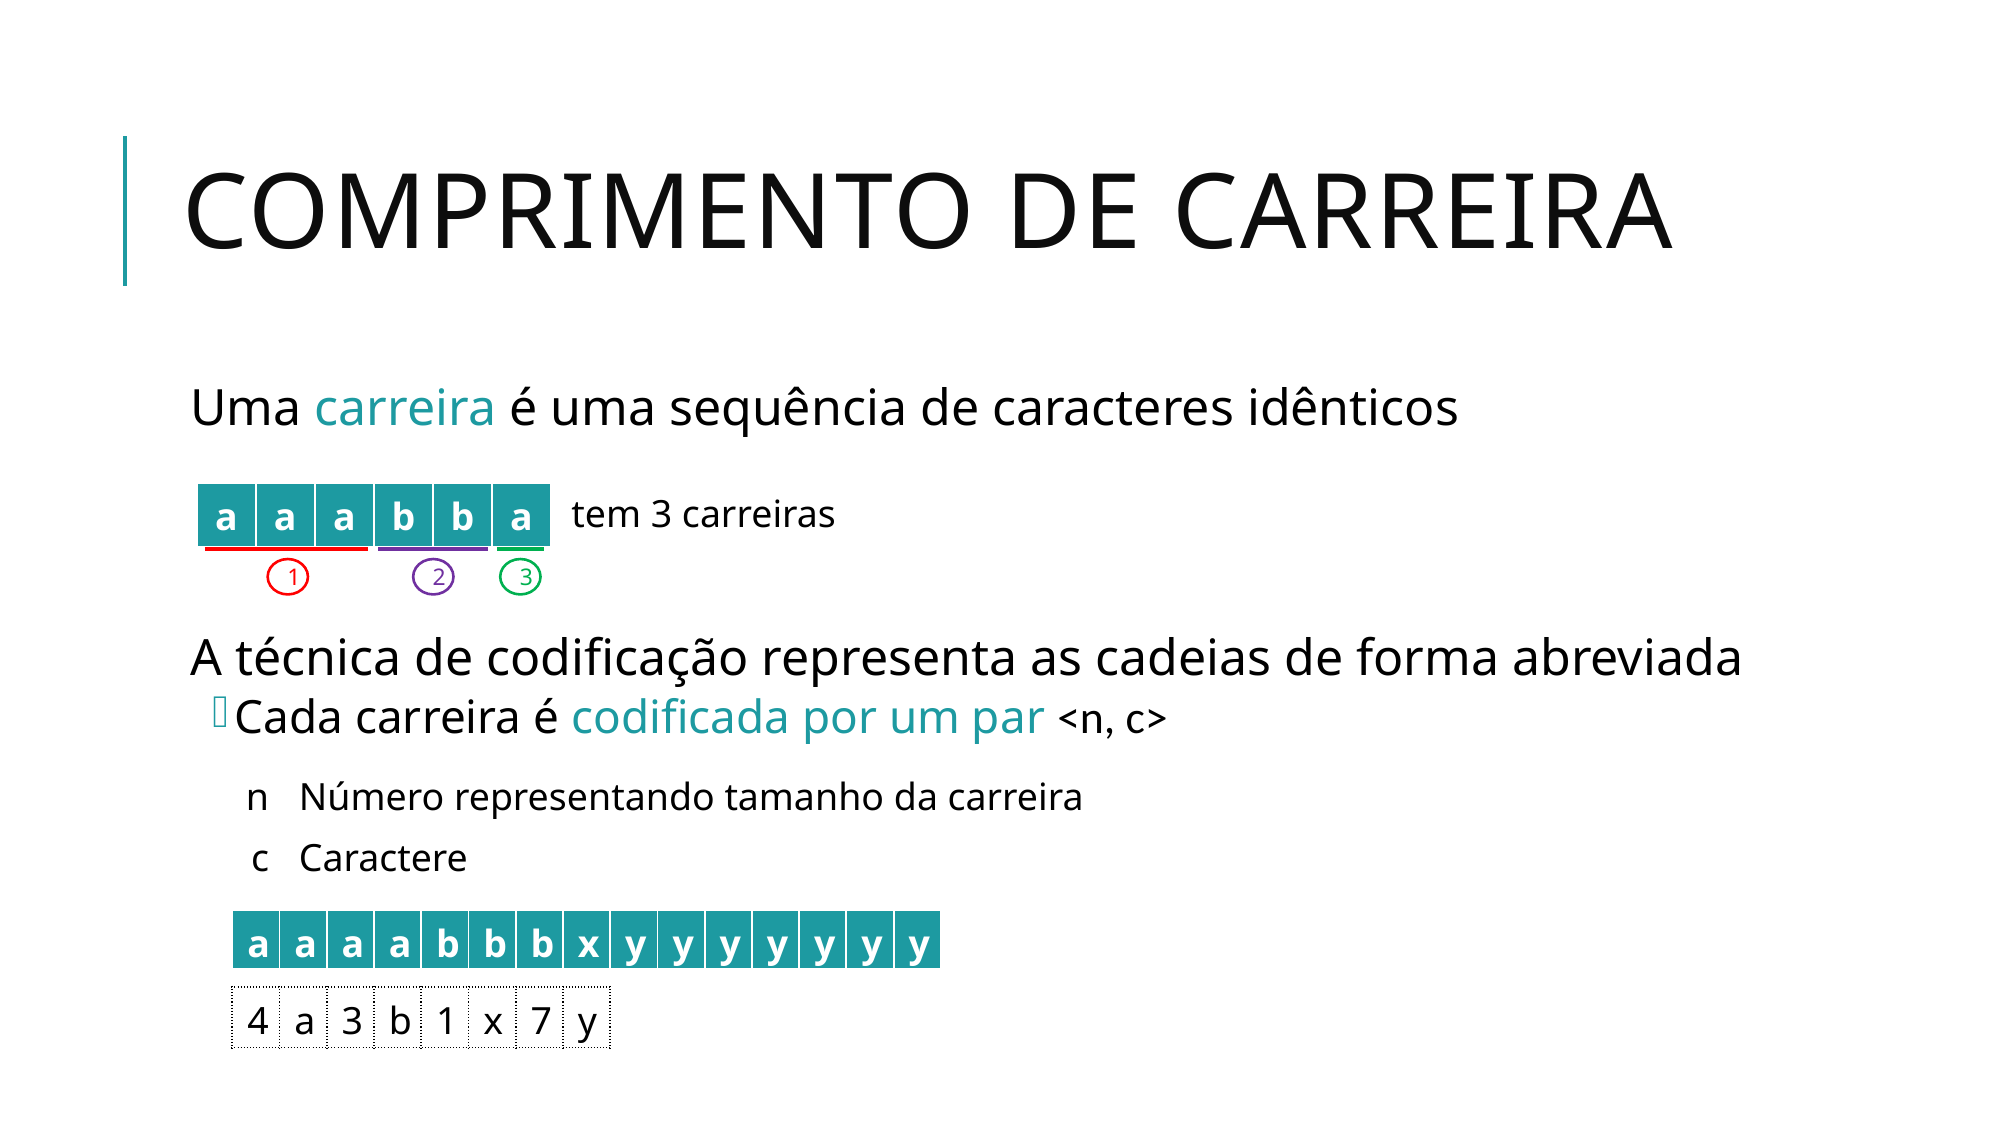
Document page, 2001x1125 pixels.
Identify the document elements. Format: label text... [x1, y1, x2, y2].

table_header y [753, 911, 798, 968]
table_header 7 [516, 987, 563, 1048]
text_box 1 [266, 557, 310, 596]
table_header a [280, 911, 326, 968]
table_header b [517, 911, 562, 968]
table_cell Caractere [284, 824, 1118, 885]
table_header 3 [327, 987, 374, 1048]
table_header b [469, 911, 515, 968]
table_header x [468, 987, 516, 1048]
table_header b [434, 484, 491, 546]
table_header y [706, 911, 751, 968]
table_header y [611, 911, 657, 968]
table_header y [895, 911, 940, 968]
table_header x [564, 911, 609, 968]
table_header a [375, 911, 420, 968]
table_header a [493, 484, 550, 546]
table_header 1 [421, 987, 468, 1048]
table_header y [847, 911, 893, 968]
table_header a [233, 911, 279, 968]
table_header y [658, 911, 704, 968]
text_box 3 [498, 557, 542, 596]
table_header y [800, 911, 845, 968]
title comprimento de Carreira [168, 96, 1763, 342]
table_header b [375, 484, 432, 546]
table_header a [316, 484, 373, 546]
table_header a [328, 911, 373, 968]
list Uma carreira é uma sequência de caracteres idênticos A técnica de codificação representa as cadeias de forma abreviada Cada carreira é codificada por um par <n, c> [168, 375, 1763, 1035]
text_box 2 [411, 557, 455, 596]
text_box tem 3 carreiras [556, 482, 851, 543]
table_header a [279, 987, 327, 1048]
table_header a [257, 484, 314, 545]
table_header Número representando tamanho da carreira [284, 763, 1118, 824]
table_header a [198, 484, 255, 546]
table_header y [563, 987, 610, 1048]
table_header b [422, 911, 468, 968]
table_header b [374, 987, 421, 1048]
table_header 4 [232, 987, 279, 1048]
table_cell c [220, 824, 284, 885]
table_header n [220, 763, 284, 824]
